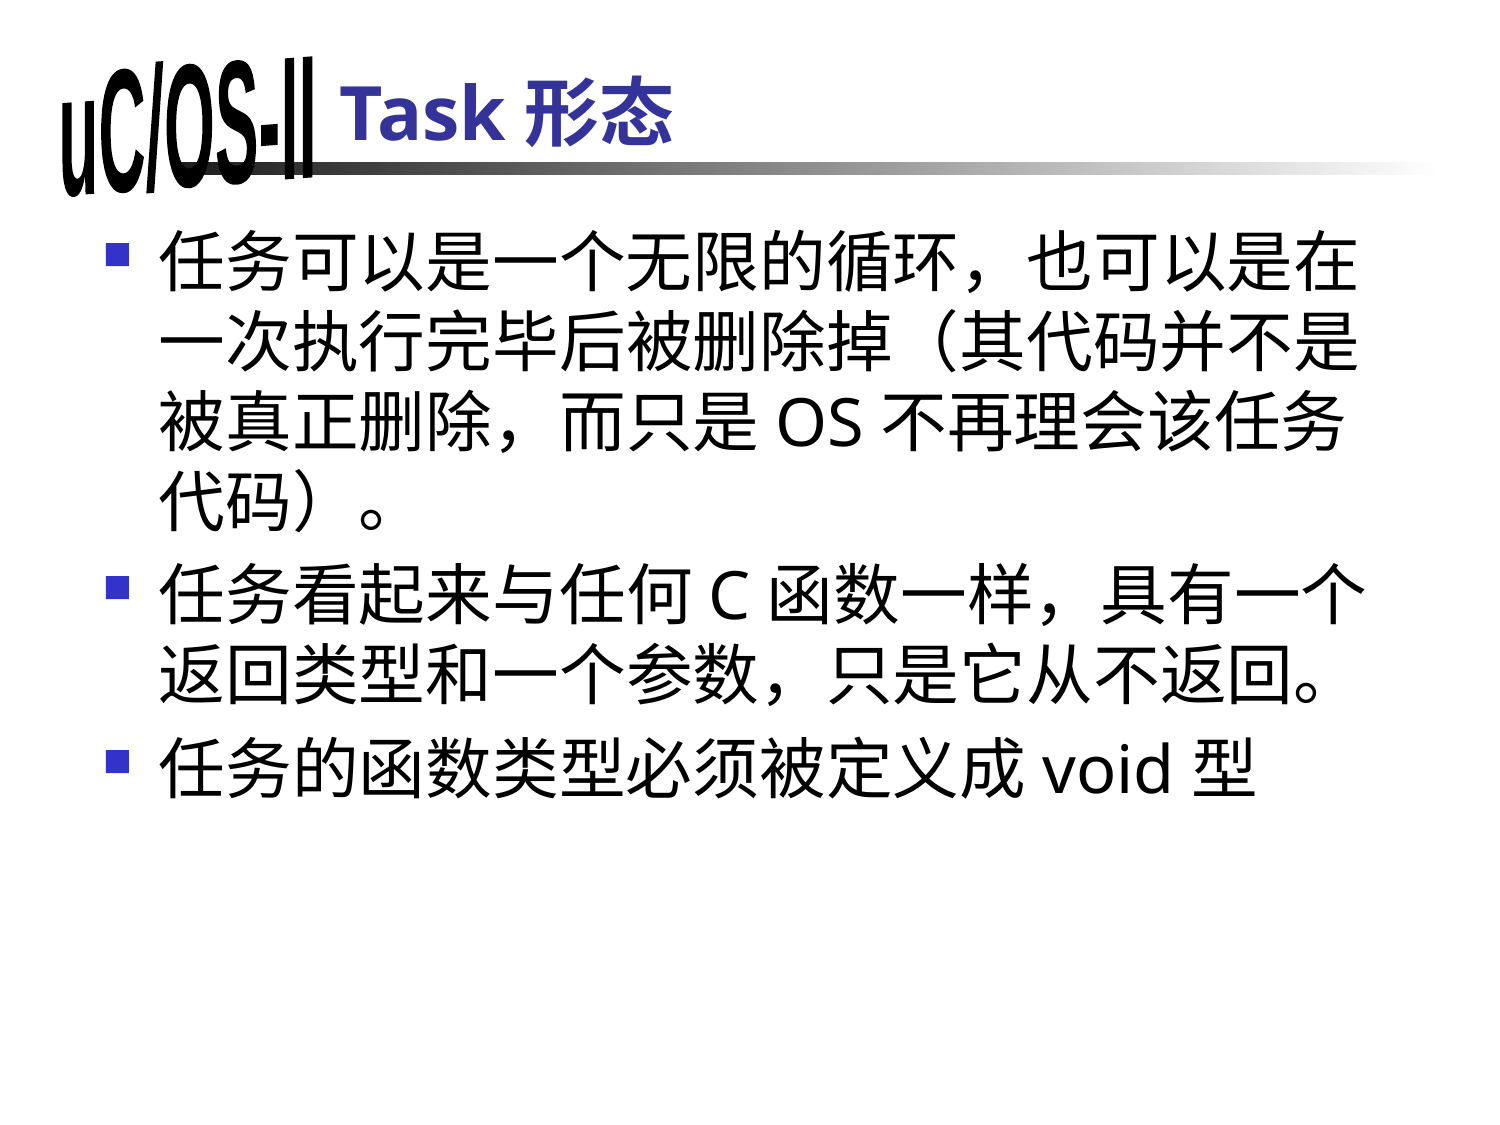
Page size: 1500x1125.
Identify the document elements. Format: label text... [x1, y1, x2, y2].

list 任务可以是一个无限的循环，也可以是在一次执行完毕后被删除掉（其代码并不是被真正删除，而只是OS不再理会该任务代码）。 任务看起来与任何C函数一样，具有一个返回类型和一个参数，只是它从不返回。 任务的函数类型必须被定义成void型 [87, 212, 1413, 1025]
title Task形态 [324, 50, 1429, 163]
